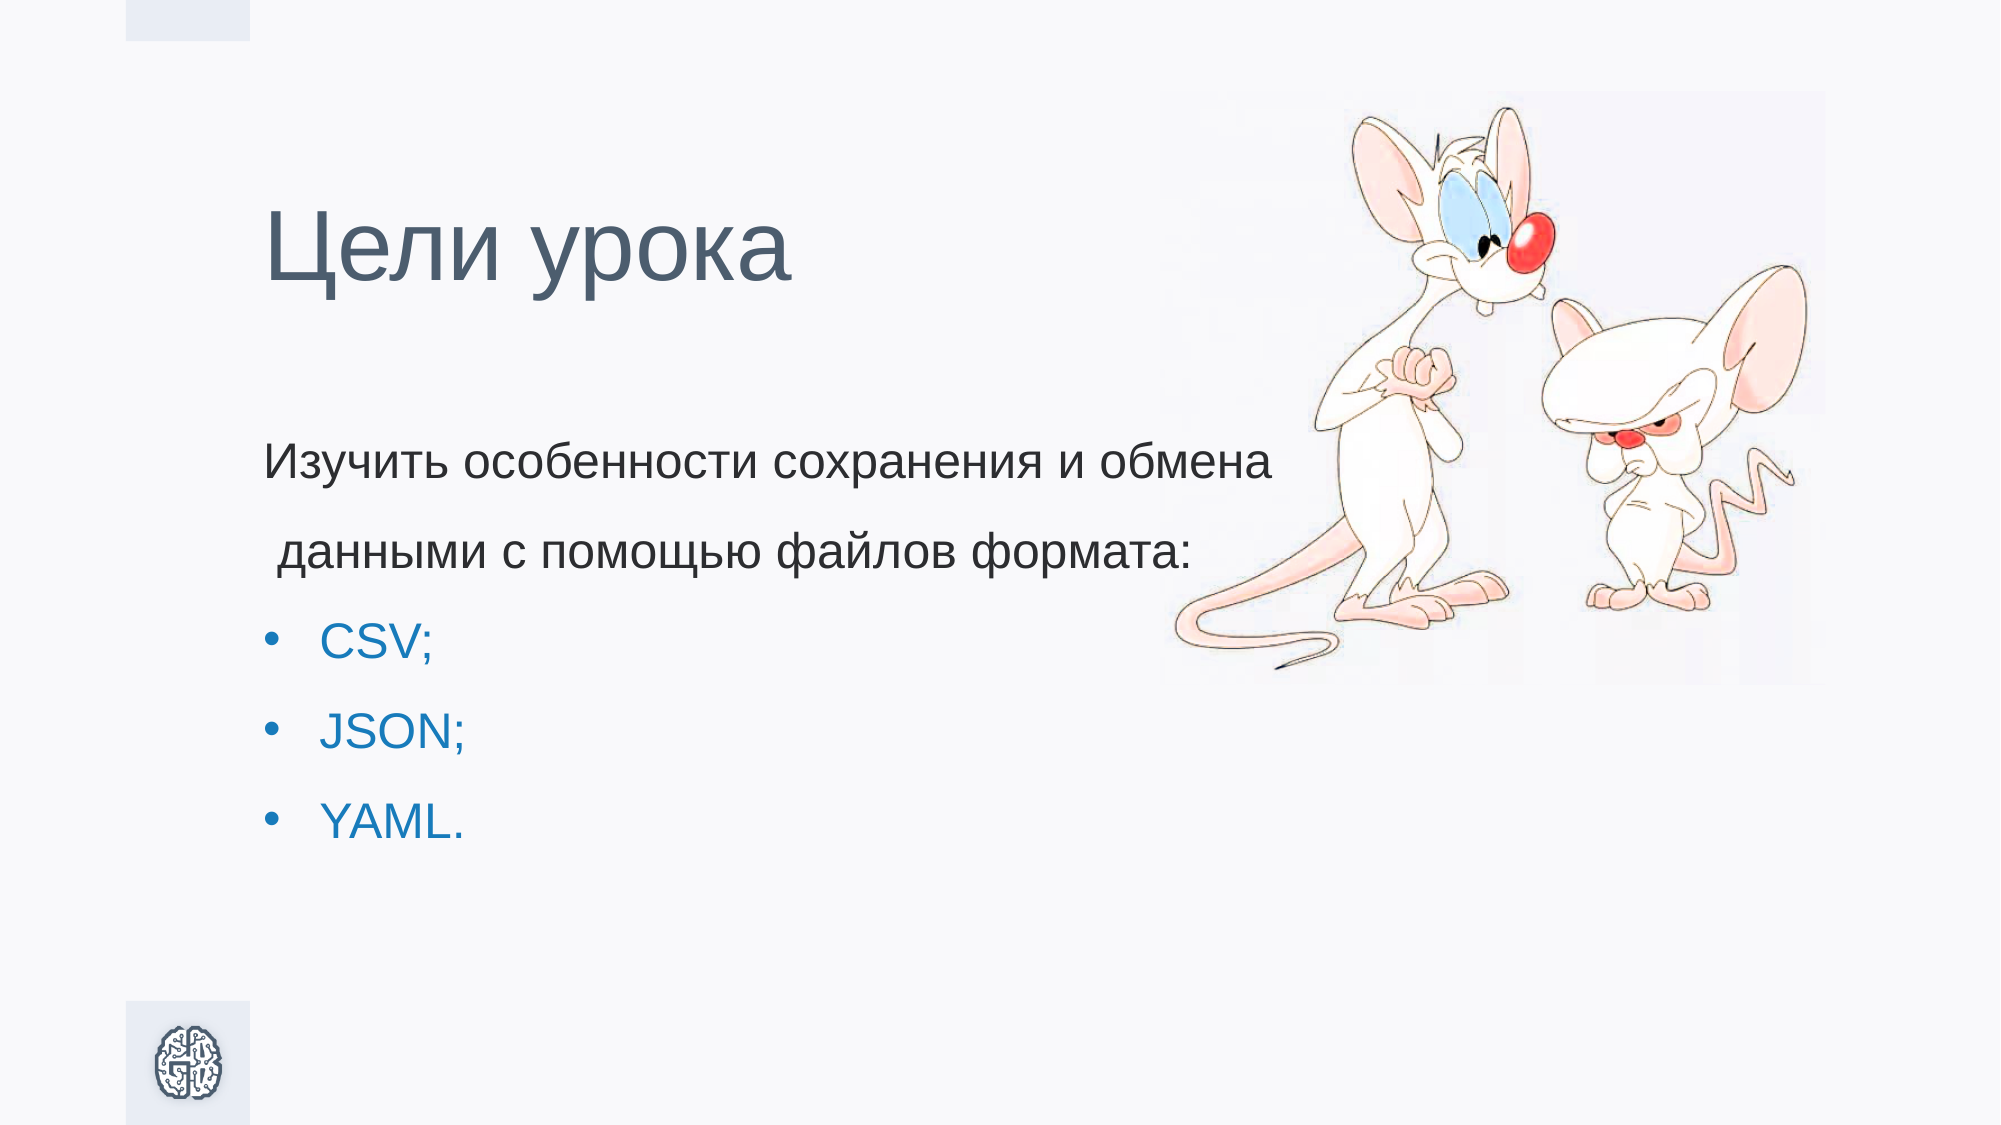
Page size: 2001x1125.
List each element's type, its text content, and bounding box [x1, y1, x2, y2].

title Цели урока [248, 124, 1154, 372]
picture [1159, 91, 1826, 685]
picture [144, 1016, 232, 1110]
list Изучить особенности сохранения и обмена данными с помощью файлов формата: CSV; JSON; YAML. [248, 404, 1752, 843]
